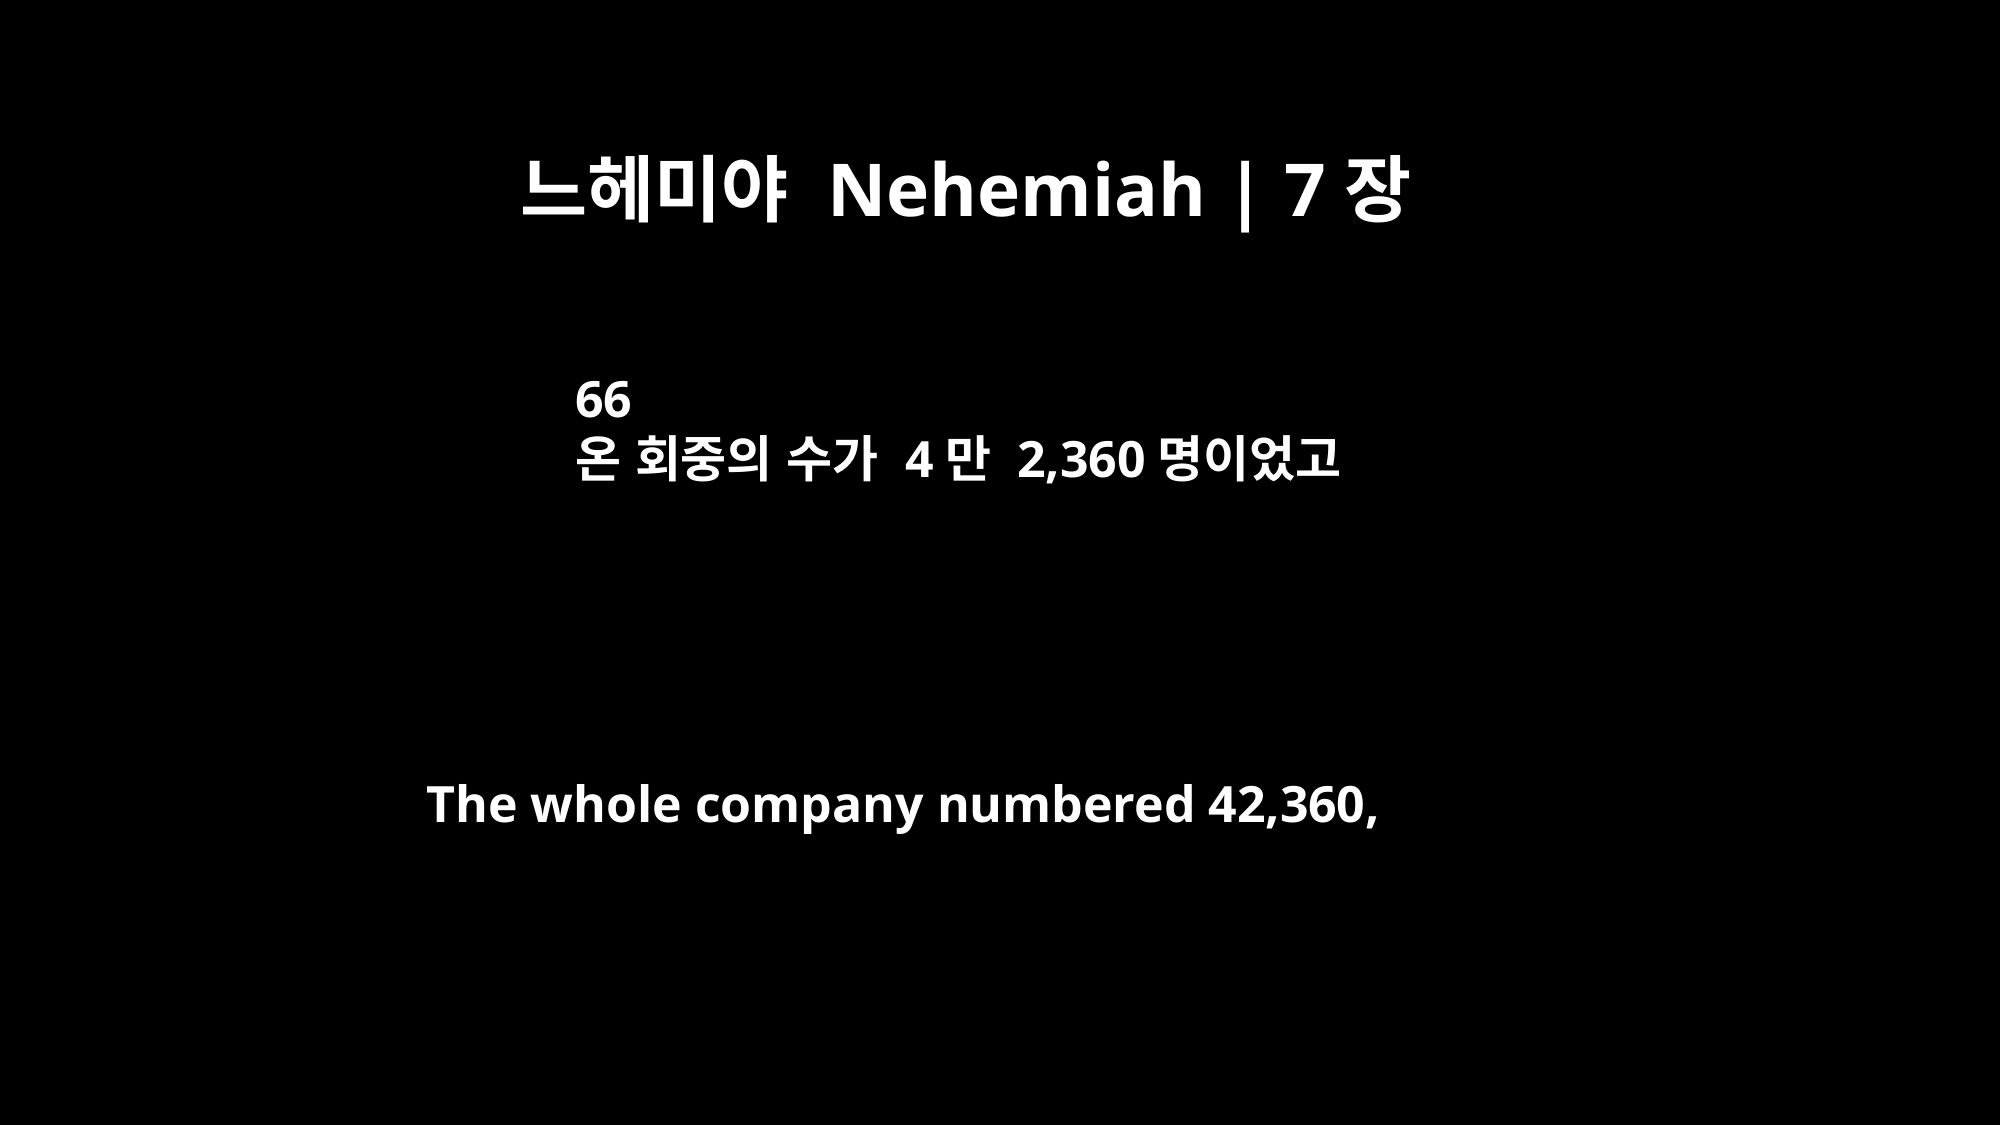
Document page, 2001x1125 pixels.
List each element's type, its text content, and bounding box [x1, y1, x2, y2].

text_box The whole company numbered 42,360, [412, 764, 1396, 840]
text_box 느헤미야 Nehemiah | 7장 [505, 136, 1427, 239]
text_box 66 온 회중의 수가 4만 2,360명이었고 [560, 359, 1357, 495]
